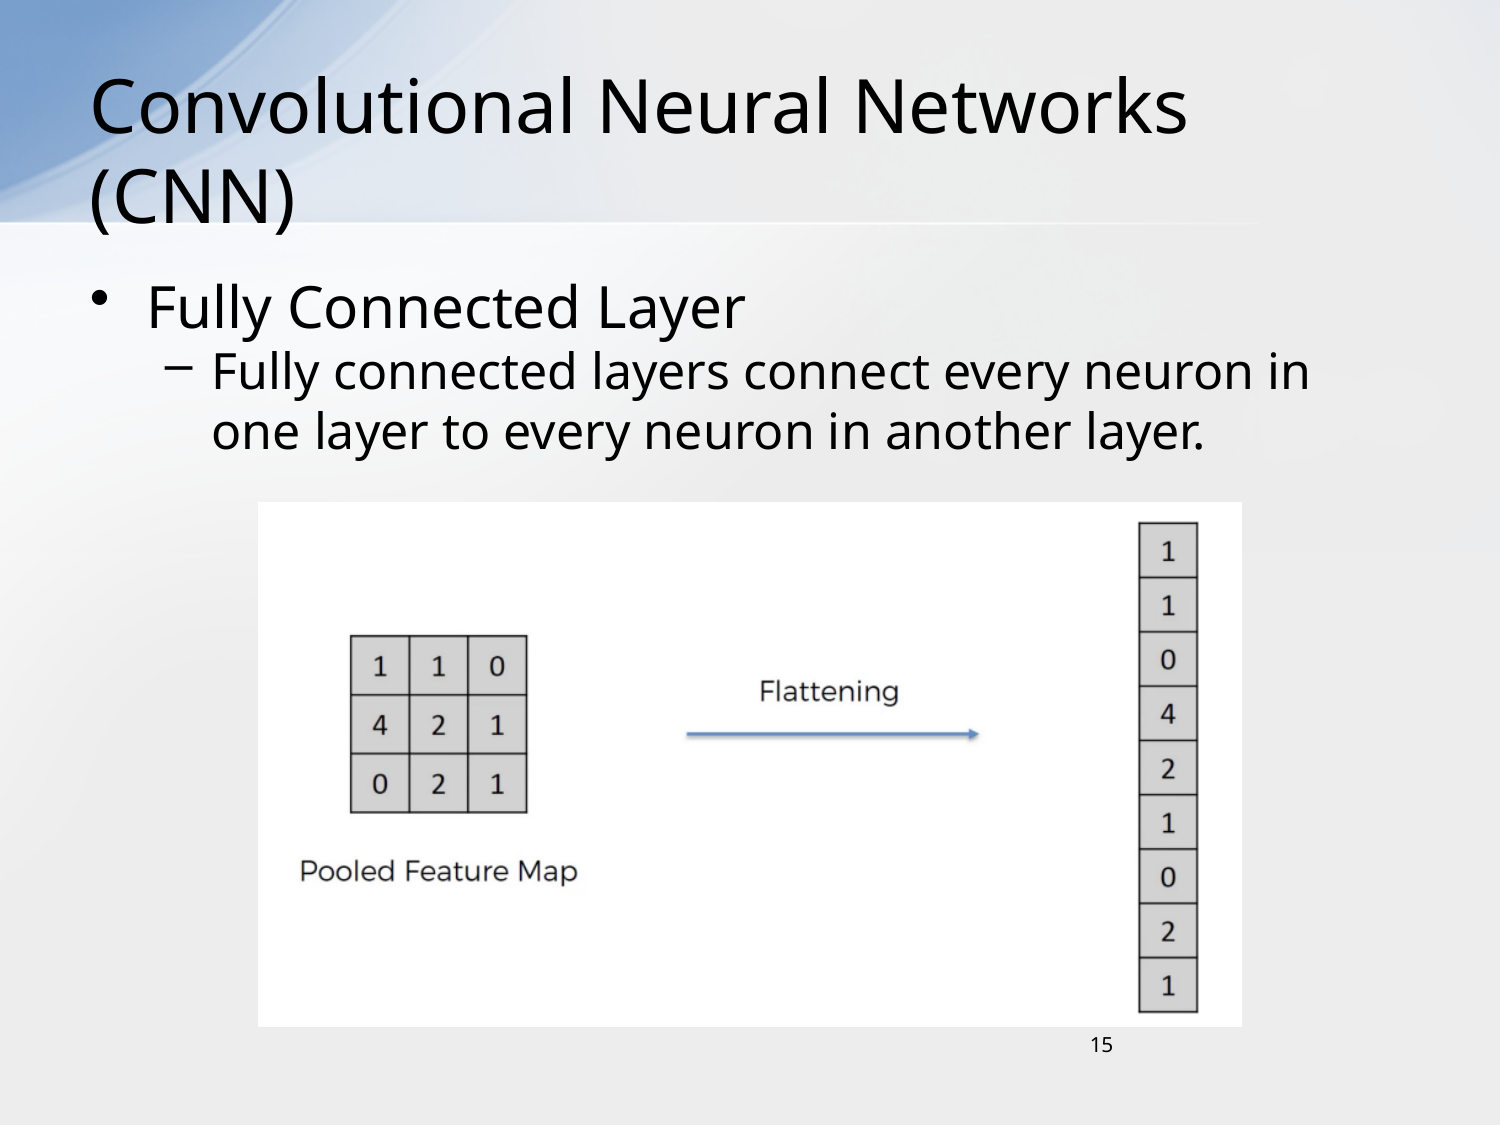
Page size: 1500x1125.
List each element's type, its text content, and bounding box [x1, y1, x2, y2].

slide_number 15 [1074, 1024, 1425, 1103]
list Fully Connected Layer Fully connected layers connect every neuron in one layer to every neuron in another layer. [75, 262, 1425, 1005]
title Convolutional Neural Networks (CNN) [75, 58, 1425, 247]
picture [0, 0, 1500, 1125]
